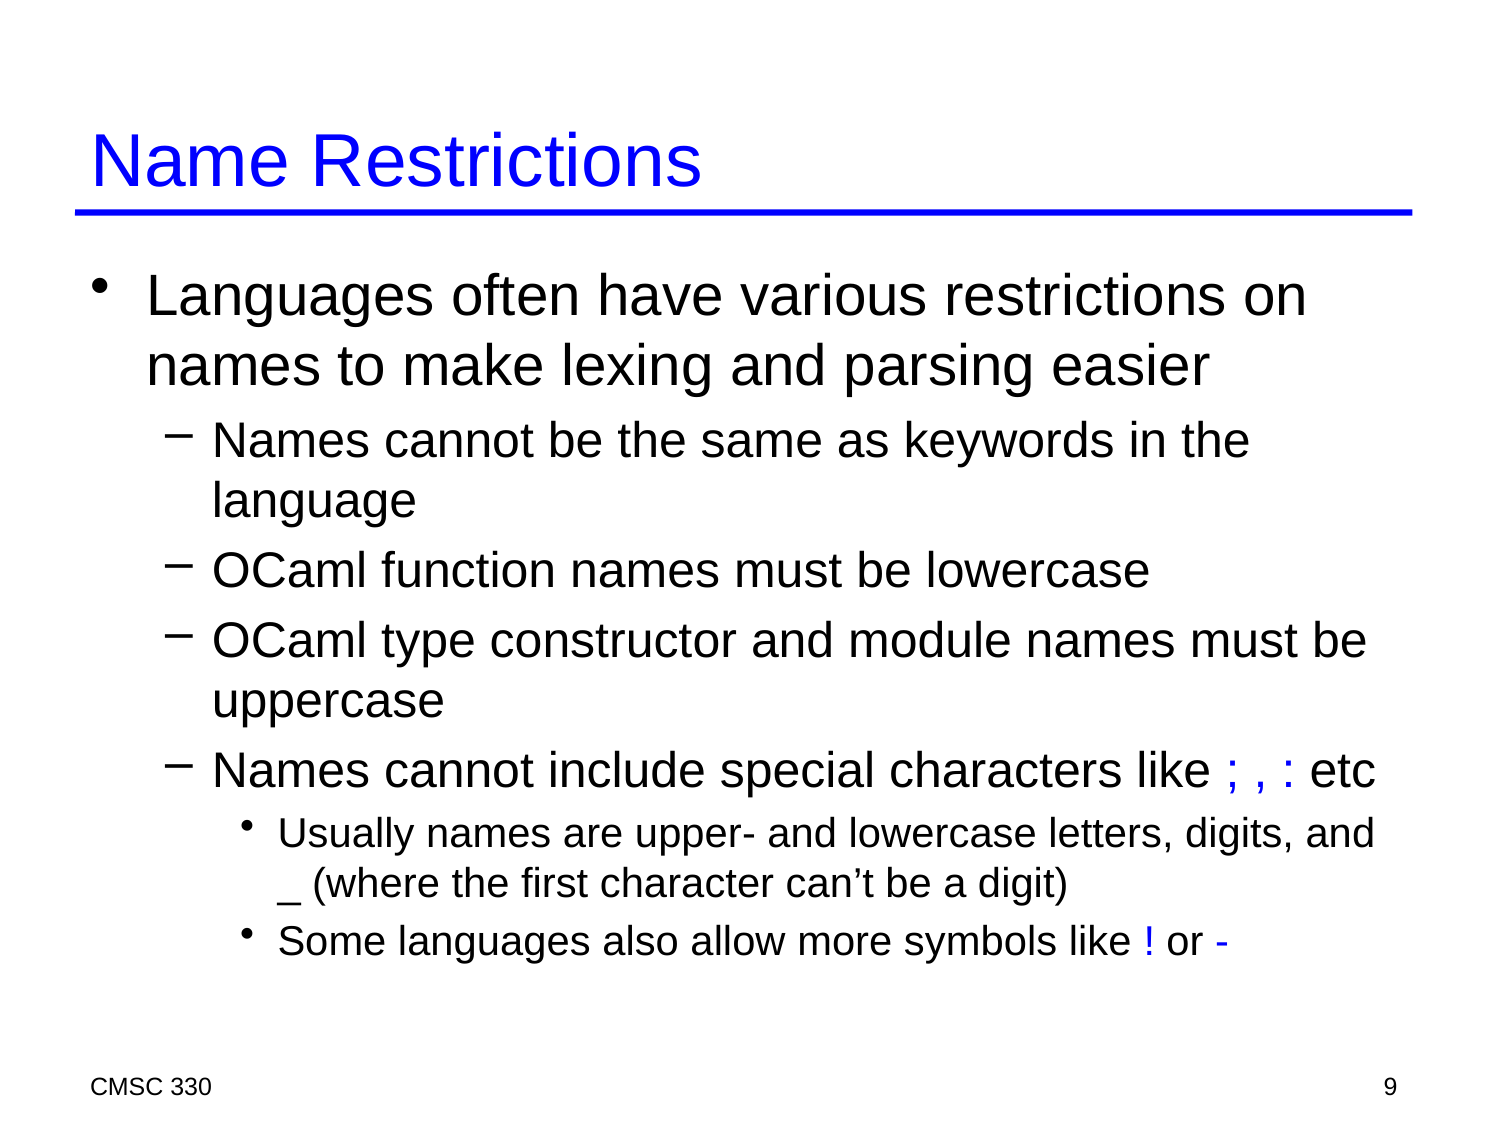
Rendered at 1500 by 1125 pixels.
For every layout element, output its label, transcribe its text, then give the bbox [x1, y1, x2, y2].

list Languages often have various restrictions on names to make lexing and parsing easier Names cannot be the same as keywords in the language OCaml function names must be lowercase OCaml type constructor and module names must be uppercase Names cannot include special characters like ; , : etc Usually names are upper- and lowercase letters, digits, and _ (where the first character can’t be a digit) Some languages also allow more symbols like ! or - [74, 249, 1413, 1051]
title Name Restrictions [74, 99, 1413, 213]
slide_number 9 [1099, 1062, 1413, 1101]
footer CMSC 330 [74, 1062, 988, 1101]
